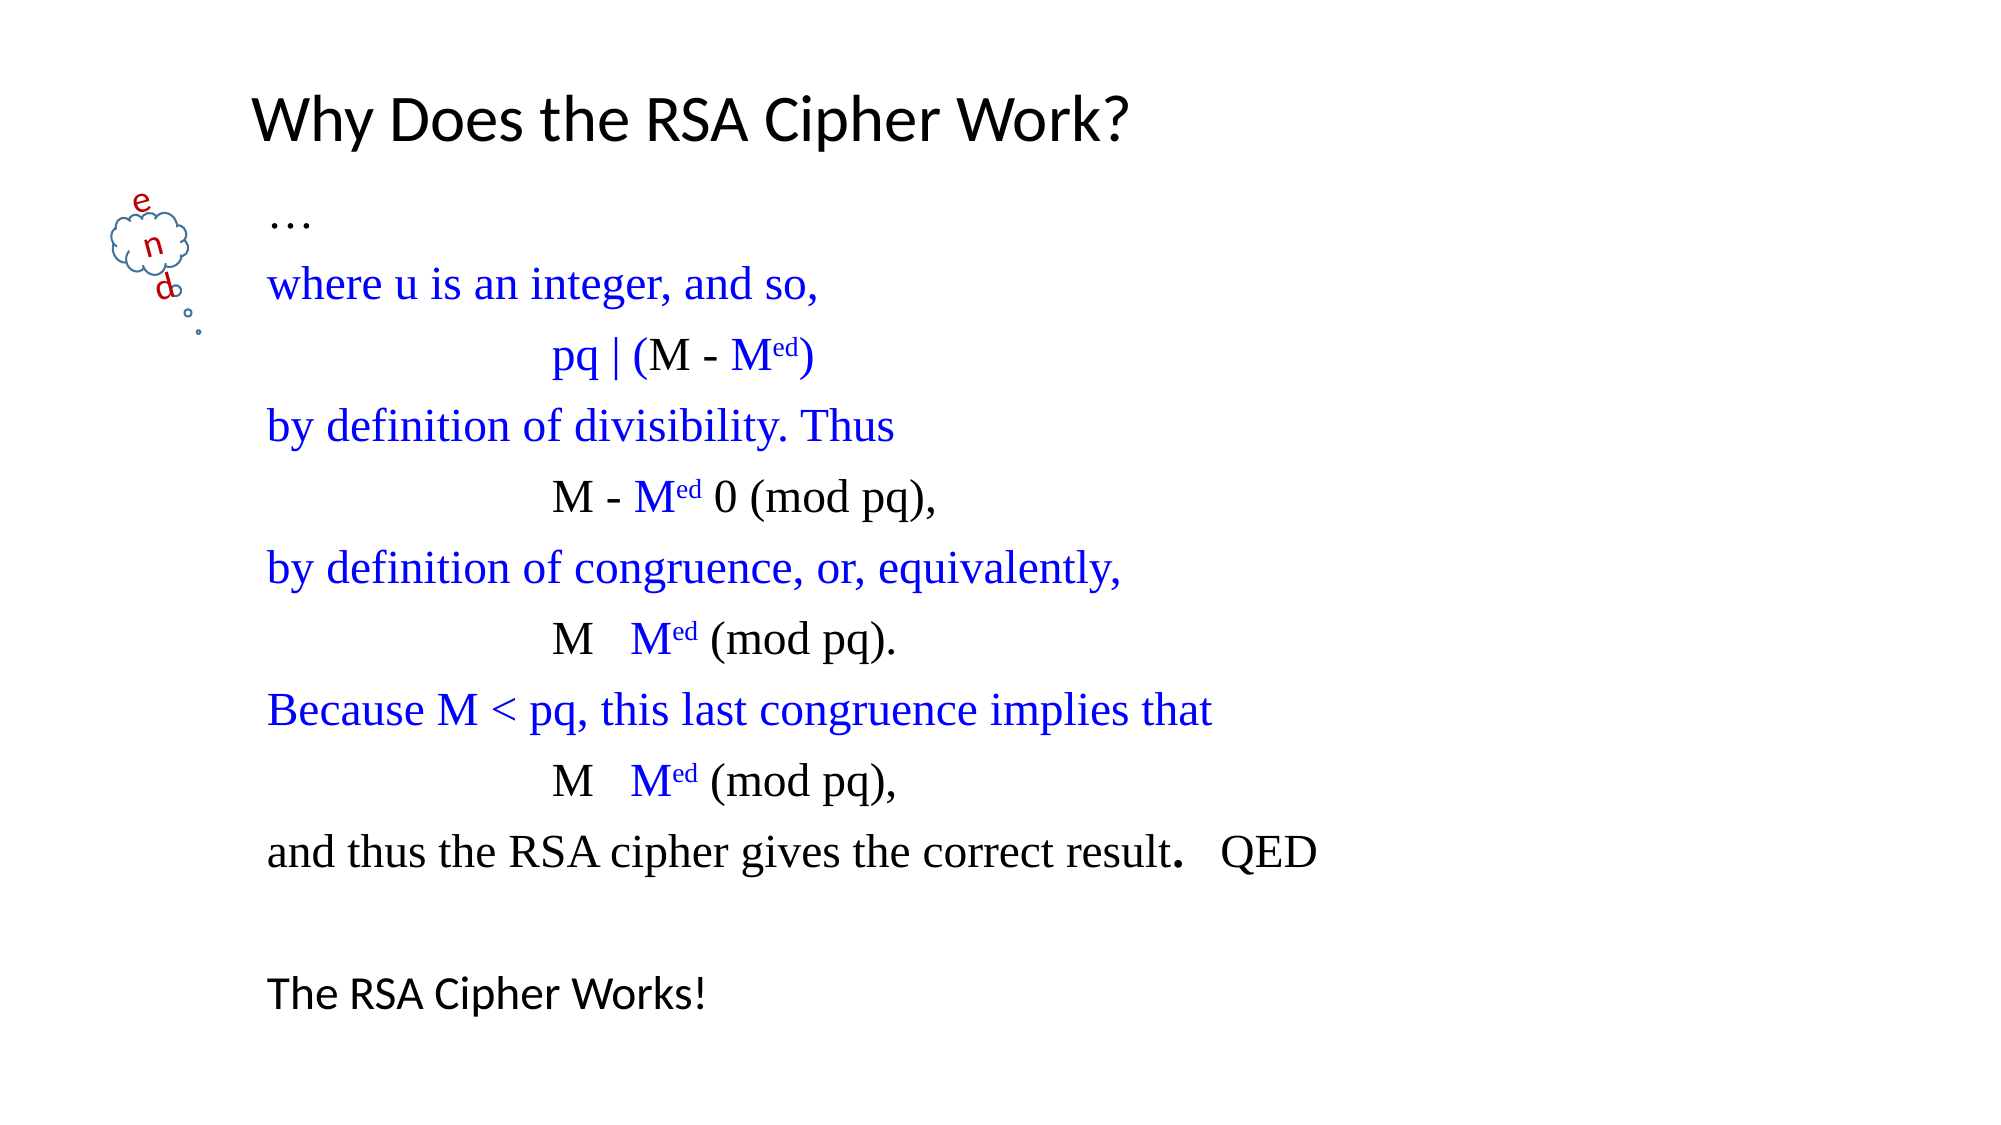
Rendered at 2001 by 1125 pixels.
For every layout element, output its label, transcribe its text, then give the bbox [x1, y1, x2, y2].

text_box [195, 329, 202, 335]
text_box end [110, 211, 190, 276]
text_box end [169, 284, 182, 297]
title Why Does the RSA Cipher Work? [236, 59, 1232, 180]
text_box end [183, 308, 193, 318]
